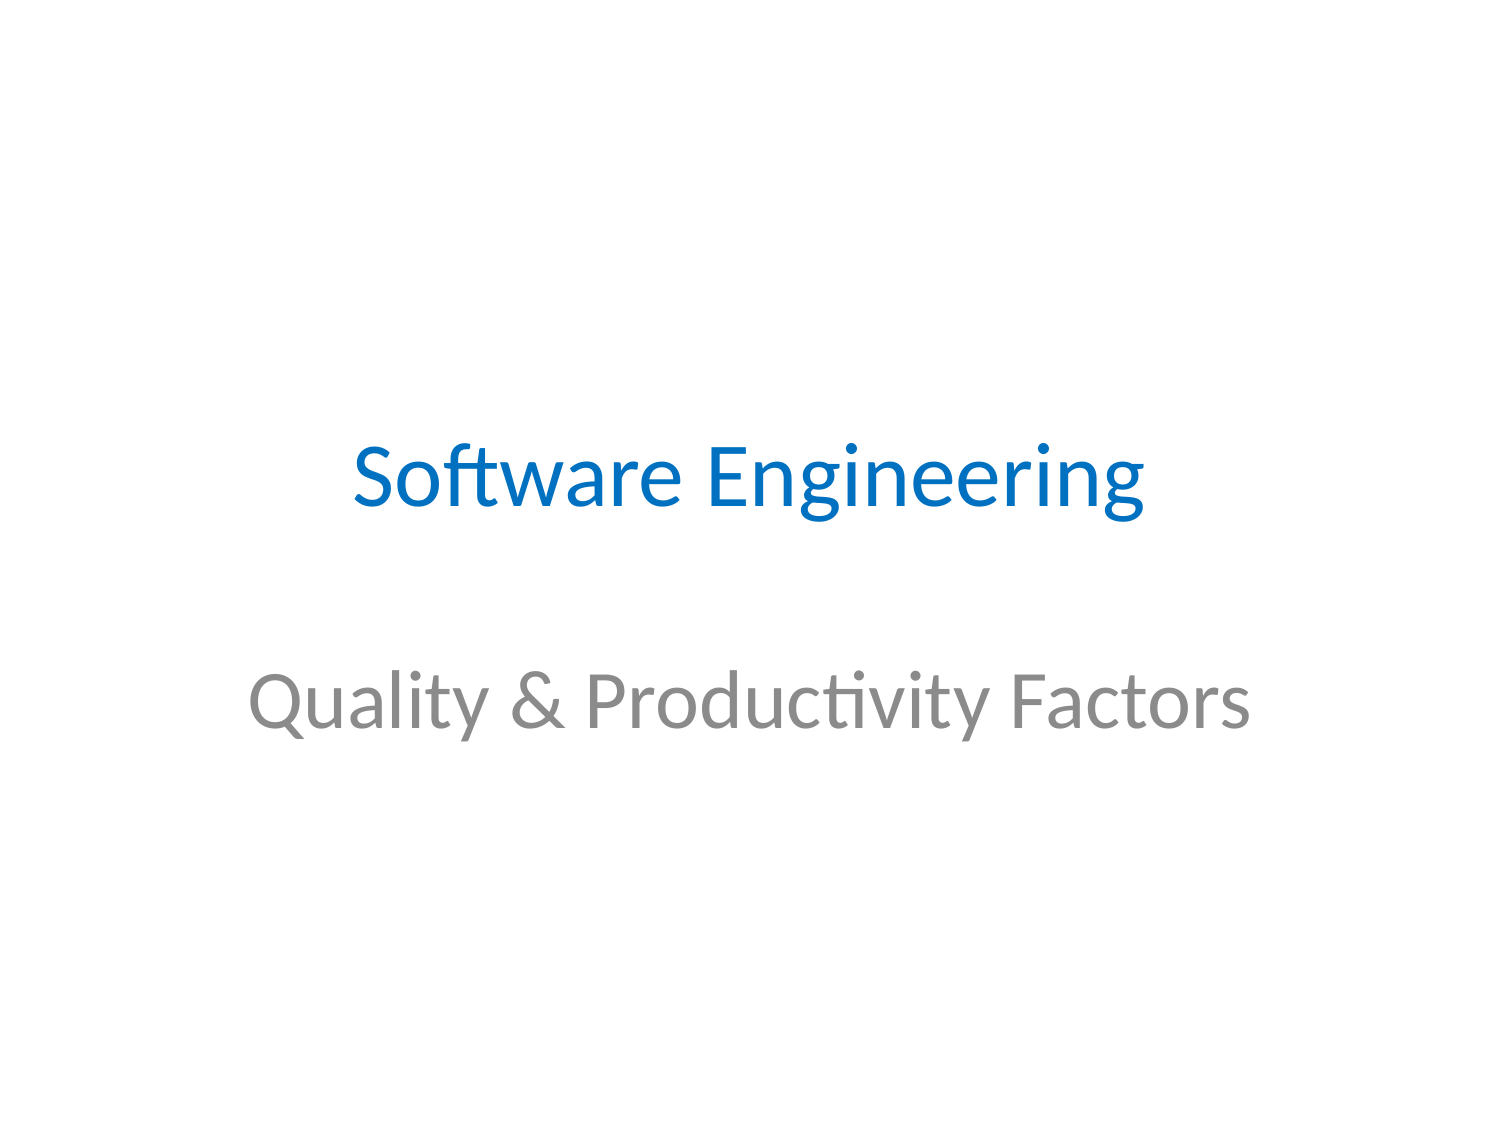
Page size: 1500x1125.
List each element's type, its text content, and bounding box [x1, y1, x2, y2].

subtitle Quality & Productivity Factors [225, 637, 1275, 925]
title Software Engineering [112, 349, 1388, 591]
